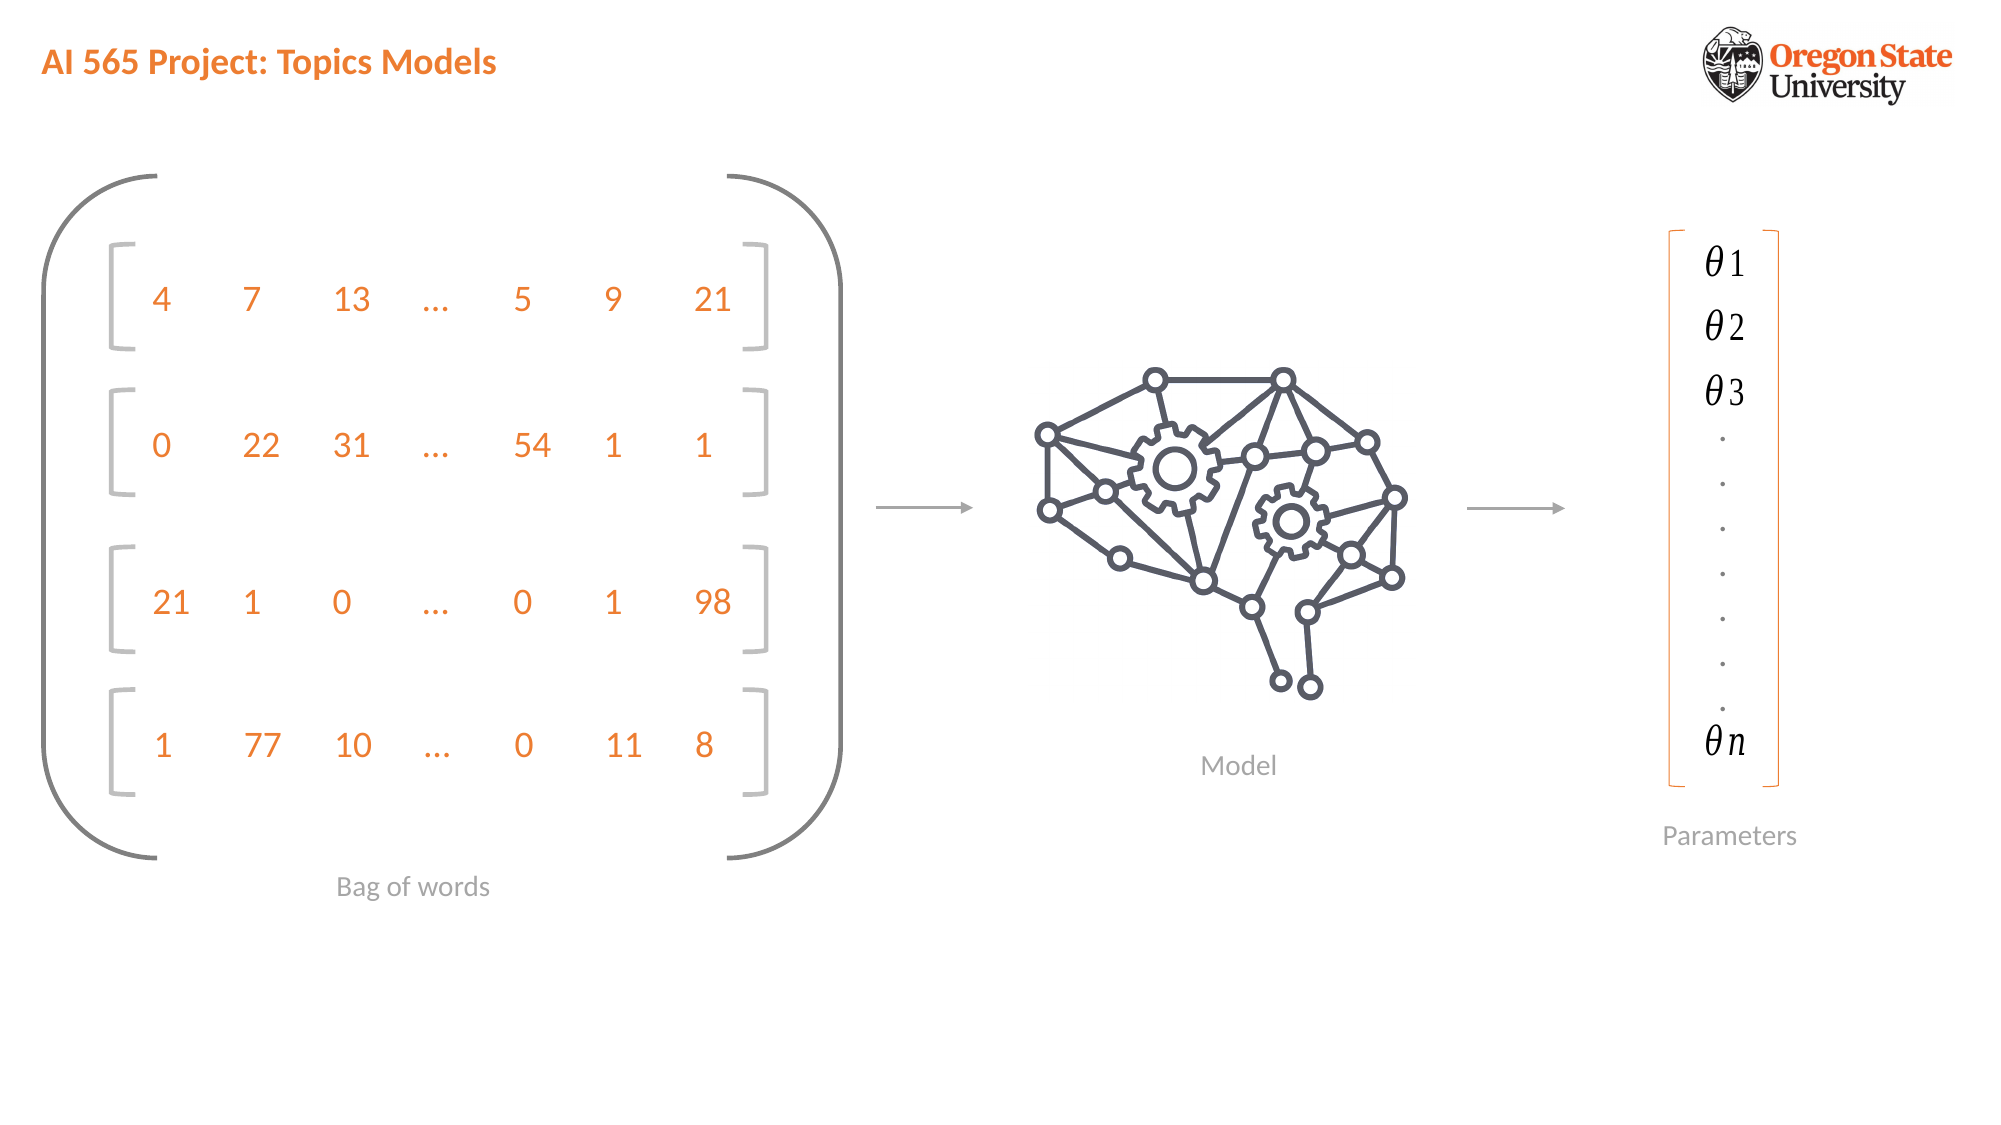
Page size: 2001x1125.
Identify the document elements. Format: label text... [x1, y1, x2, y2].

text_box Bag of words [321, 860, 772, 910]
text_box [1762, 229, 1779, 788]
text_box . . . . . . . [1703, 396, 1745, 727]
picture [1701, 22, 1955, 107]
text_box Parameters [1647, 809, 2000, 859]
text_box [42, 175, 842, 859]
text_box Model [1185, 739, 1636, 789]
text_box [1668, 229, 1685, 788]
text_box AI 565 Project: Topics Models [26, 29, 769, 90]
picture [1028, 360, 1416, 703]
